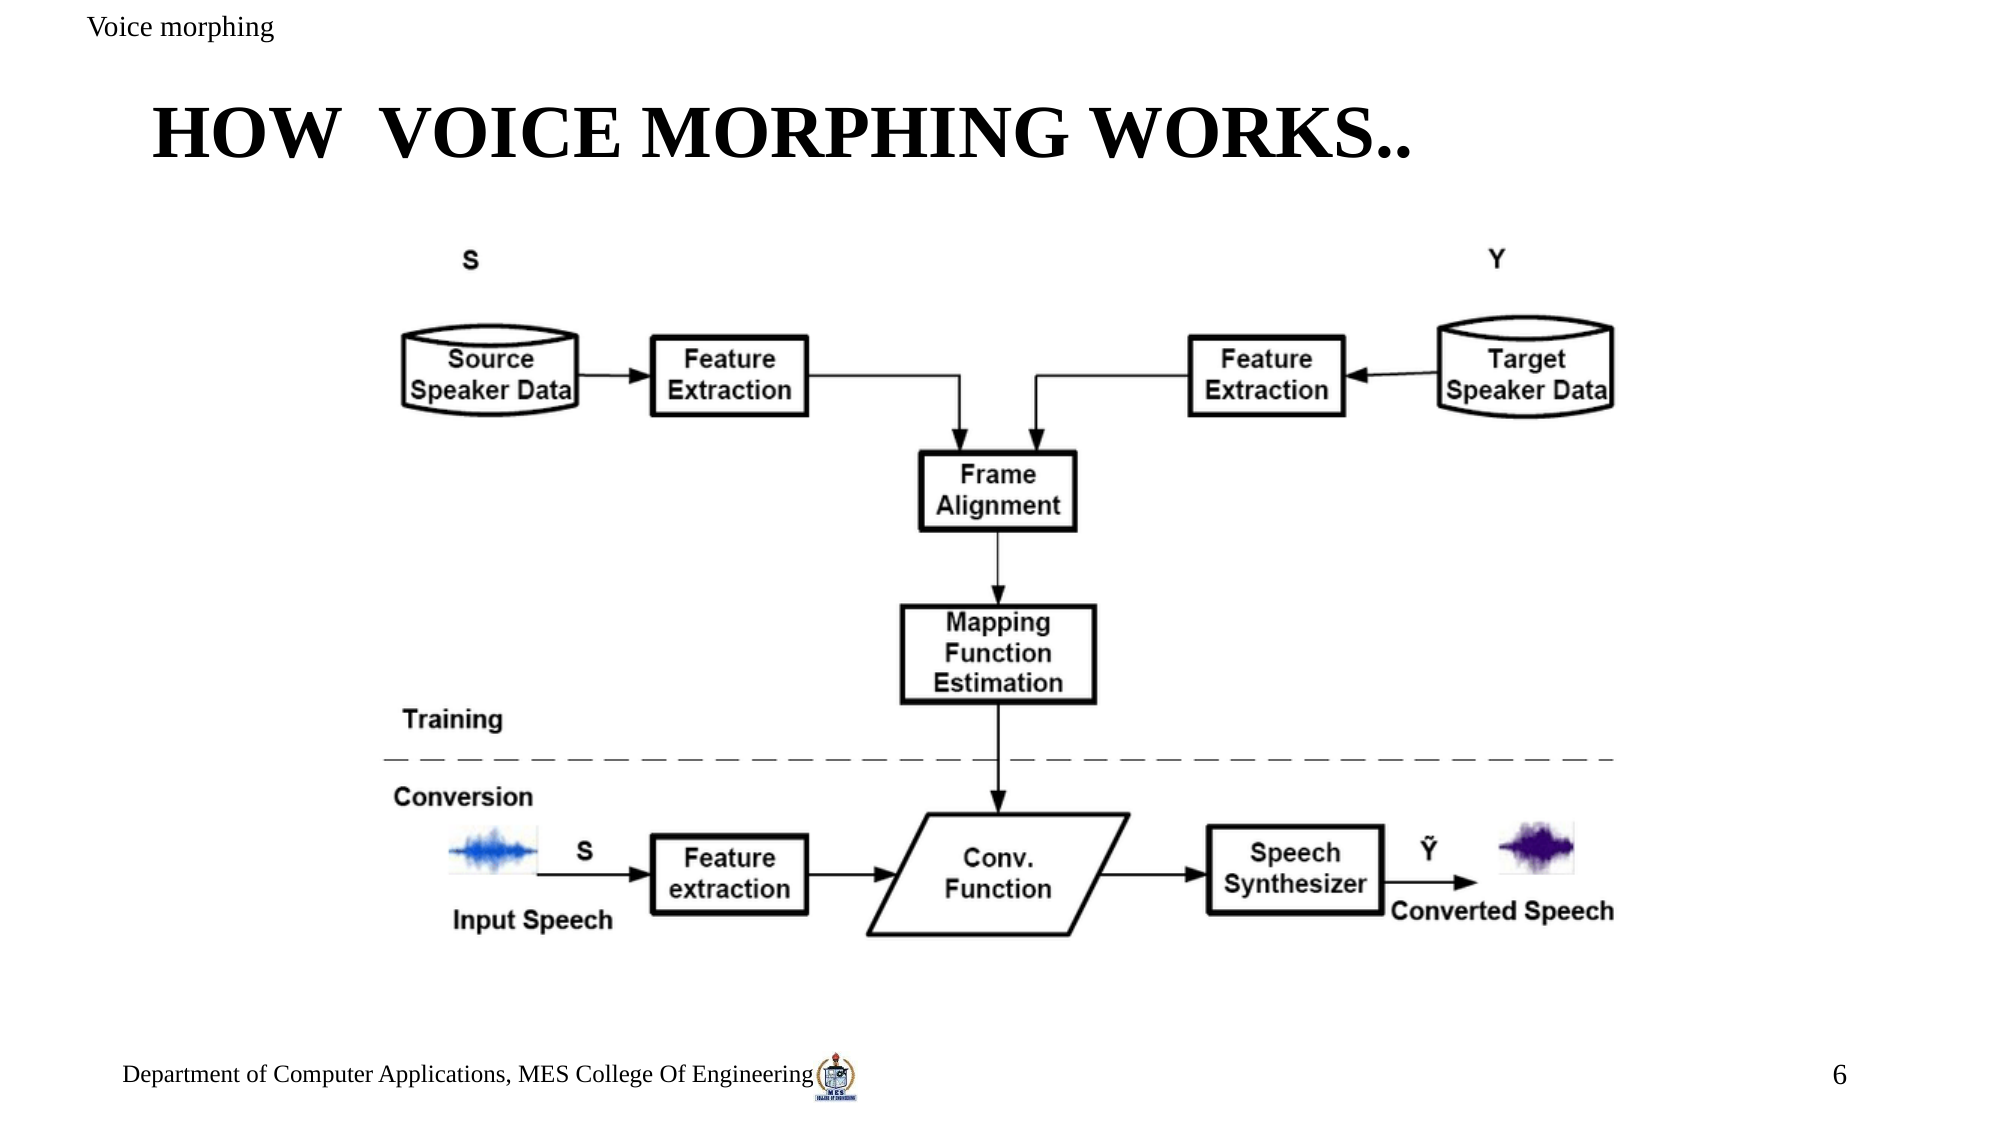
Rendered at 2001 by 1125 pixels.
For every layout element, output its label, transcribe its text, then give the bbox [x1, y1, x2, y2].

text_box Voice morphing [71, 0, 291, 50]
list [362, 226, 1638, 942]
footer Department of Computer Applications, MES College Of Engineering [71, 1042, 866, 1103]
title HOW VOICE MORPHING WORKS.. [137, 59, 1863, 207]
picture [813, 1051, 859, 1103]
slide_number 6 [1412, 1042, 1863, 1103]
